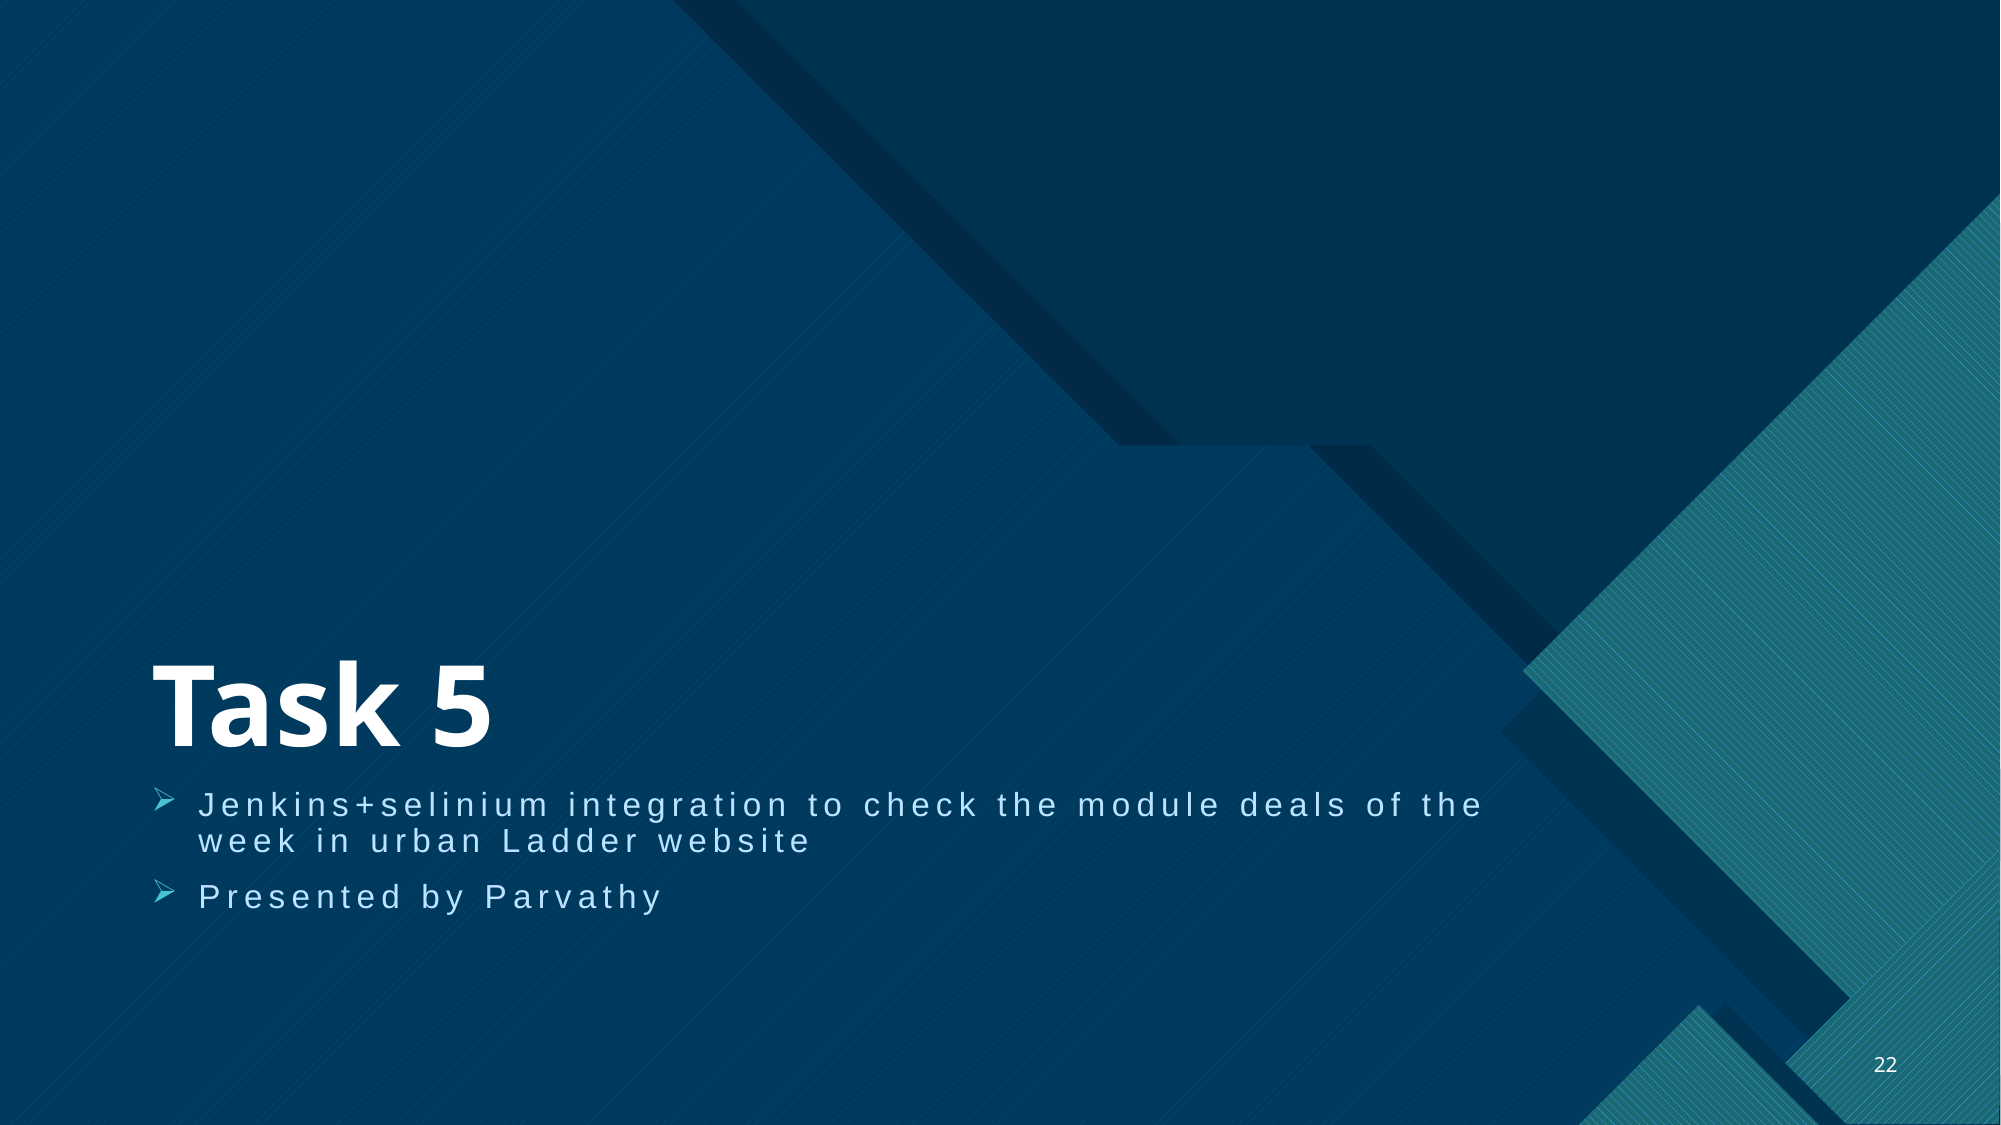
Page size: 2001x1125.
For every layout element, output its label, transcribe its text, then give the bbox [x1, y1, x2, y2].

slide_number 22 [1845, 1035, 1913, 1096]
text_box Click here [1523, 522, 2001, 1064]
title Task 5 [136, 637, 1413, 779]
list Jenkins+selinium integration to check the module deals of the week in urban Ladder website Presented by Parvathy [136, 780, 1519, 980]
